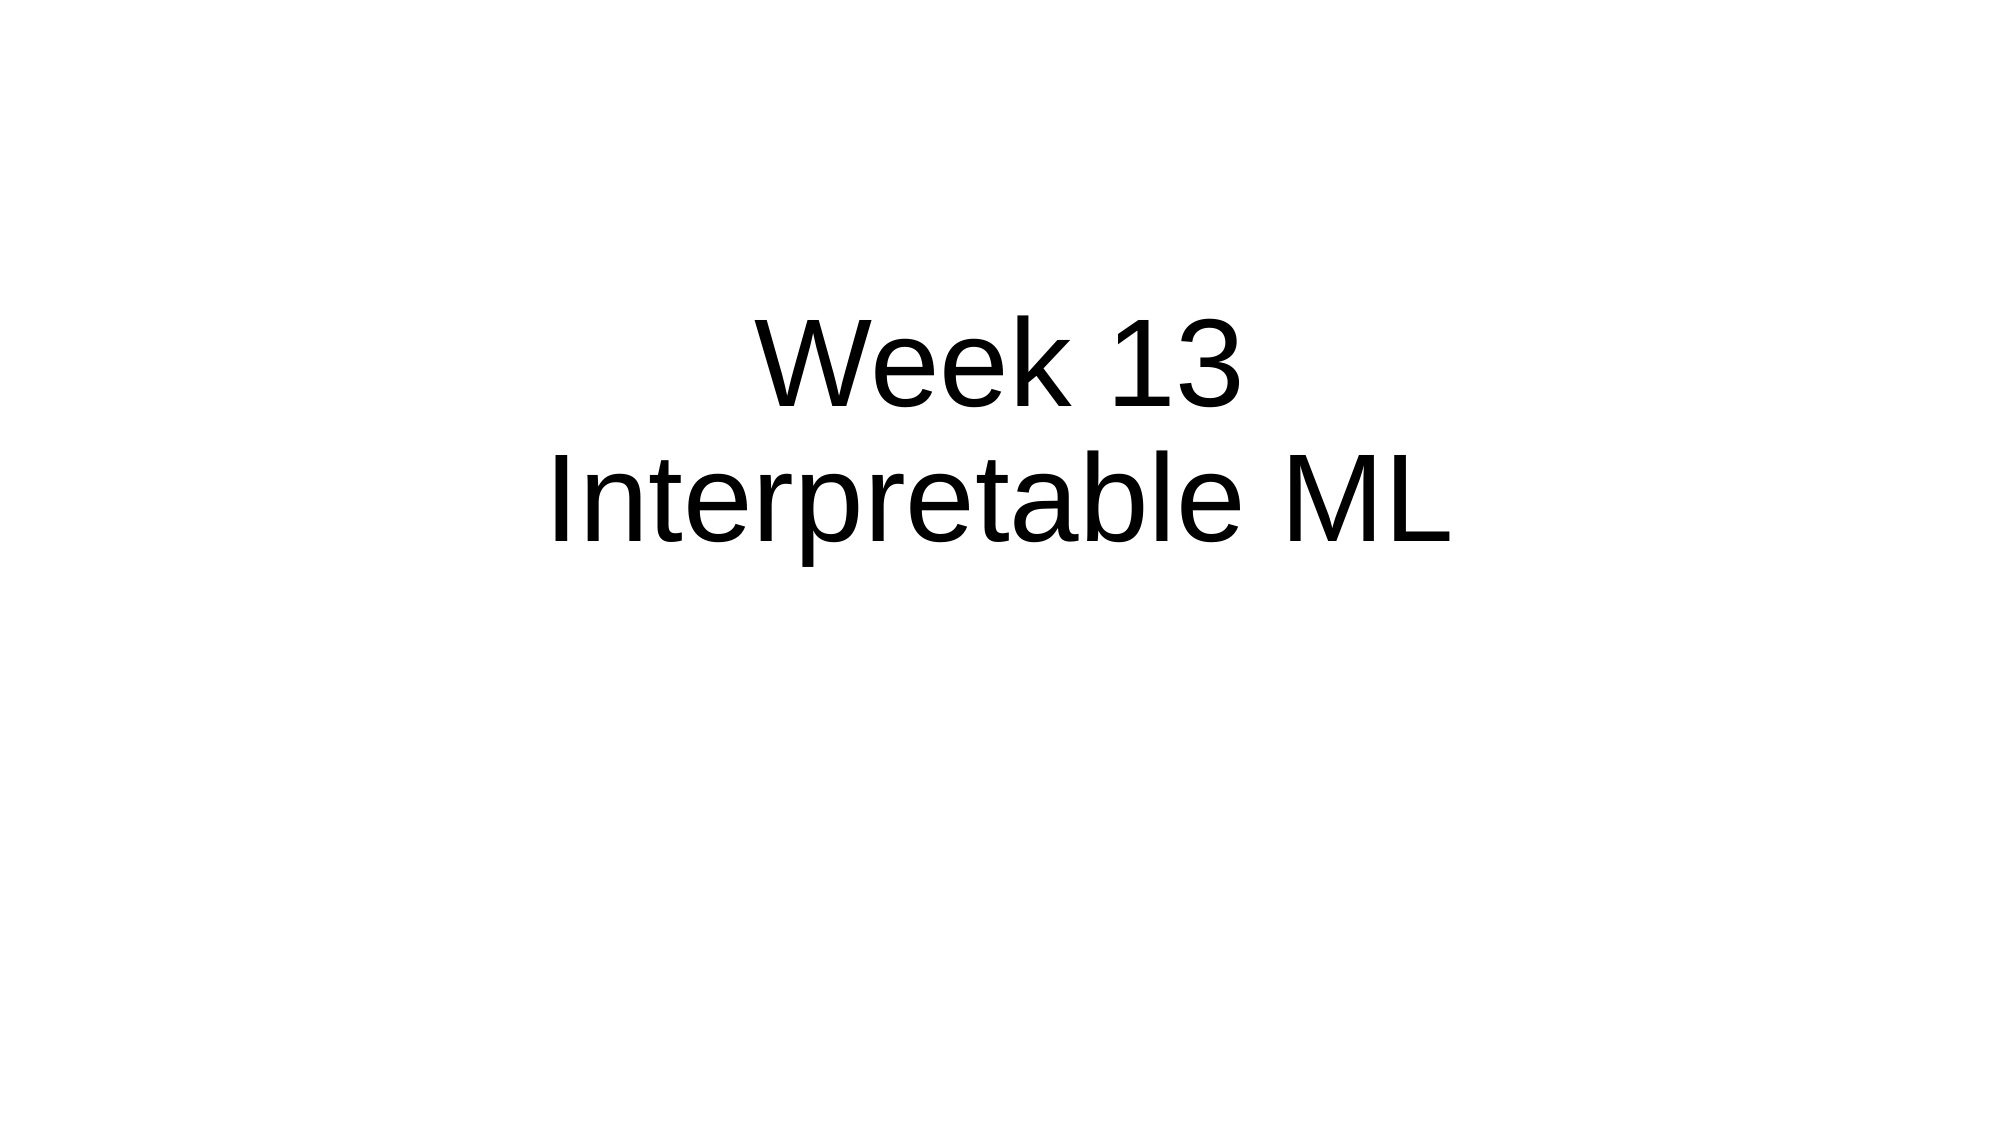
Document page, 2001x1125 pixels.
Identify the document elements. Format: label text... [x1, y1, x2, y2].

title Week 13 Interpretable ML [249, 184, 1750, 576]
